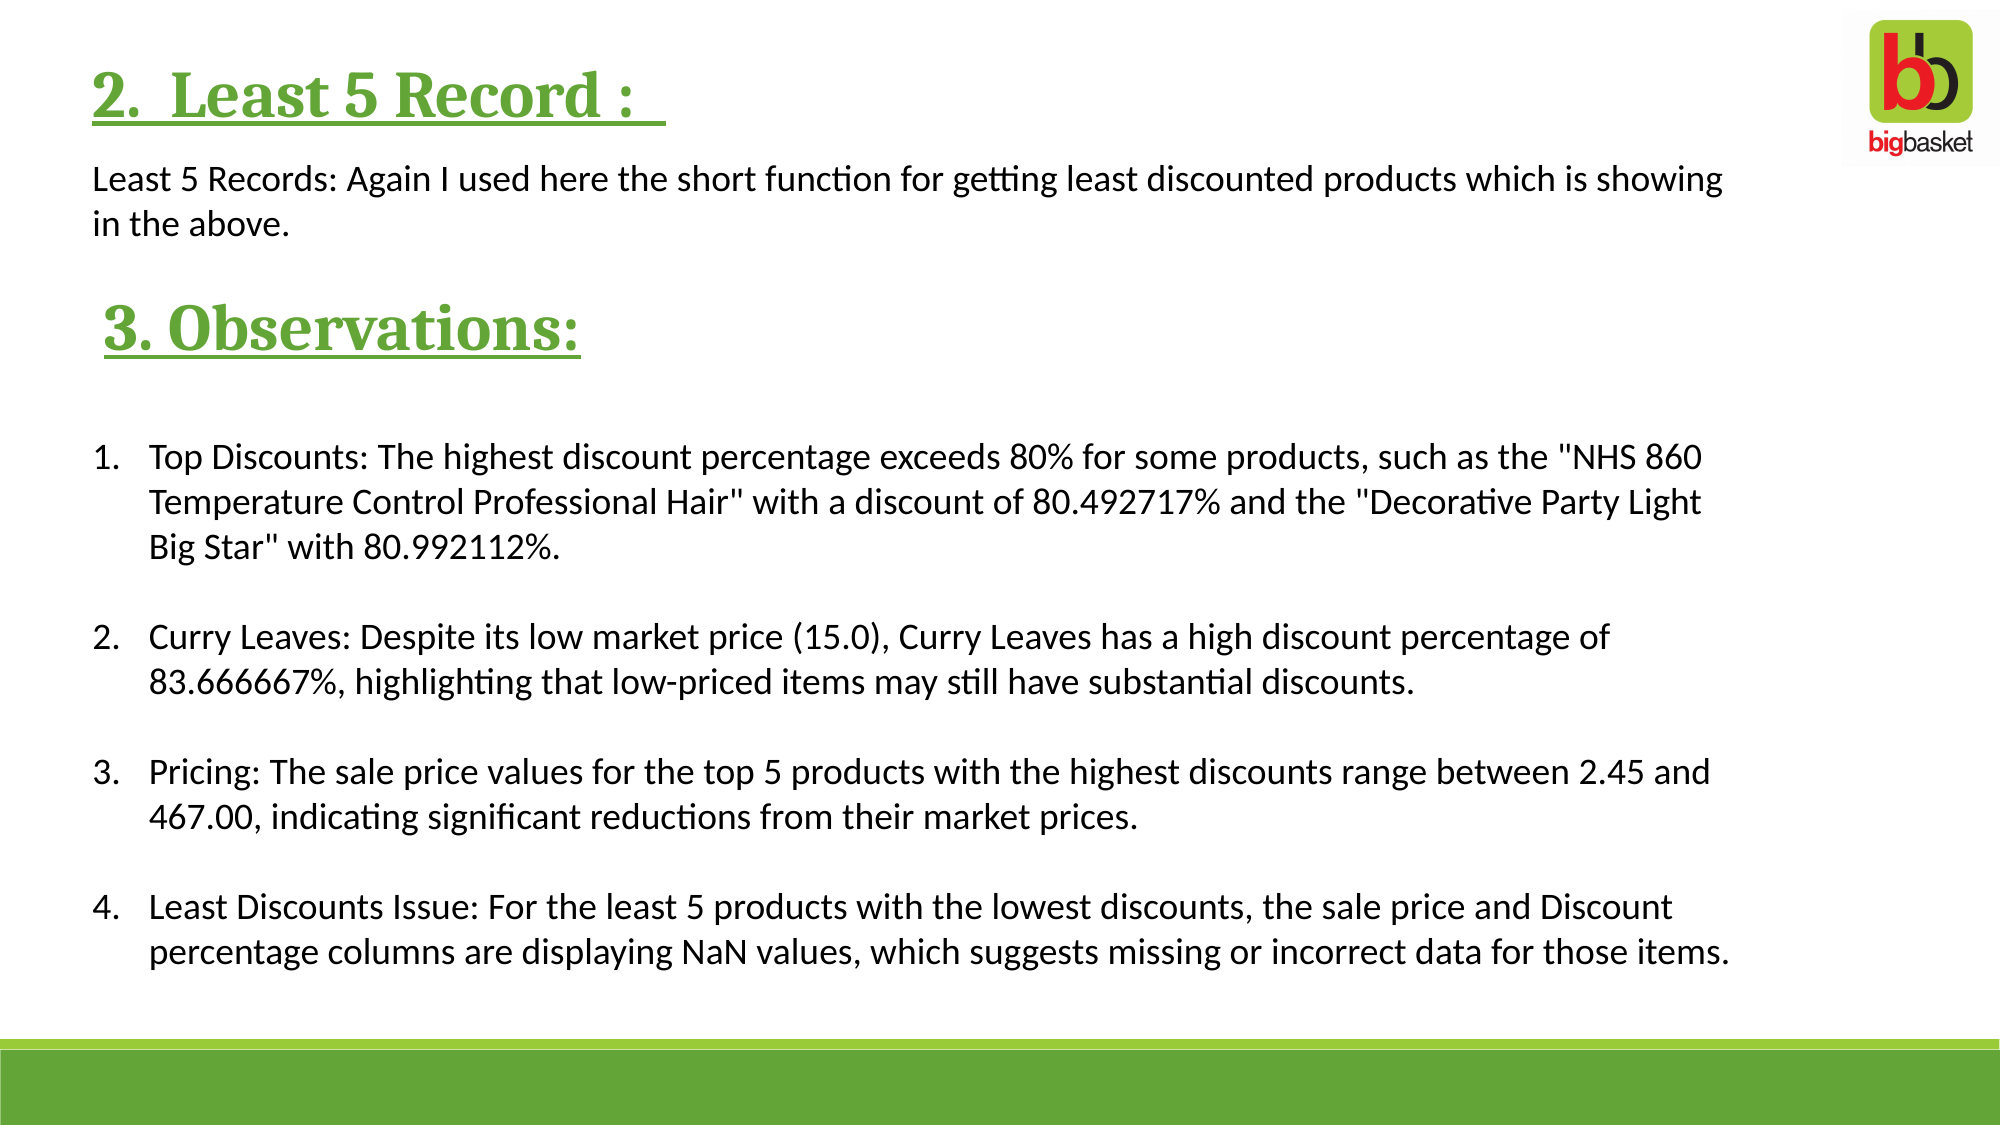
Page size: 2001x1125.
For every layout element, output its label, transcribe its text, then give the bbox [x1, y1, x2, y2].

text_box 3. Observations: [89, 276, 597, 371]
text_box 2. Least 5 Record : [77, 43, 753, 138]
text_box Least 5 Records: Again I used here the short function for getting least discounted products which is showing in the above. [77, 146, 1773, 252]
picture [1842, 9, 2000, 168]
text_box Top Discounts: The highest discount percentage exceeds 80% for some products, such as the "NHS 860 Temperature Control Professional Hair" with a discount of 80.492717% and the "Decorative Party Light Big Star" with 80.992112%. Curry Leaves: Despite its low market price (15.0), Curry Leaves has a high discount percentage of 83.666667%, highlighting that low-priced items may still have substantial discounts. Pricing: The sale price values for the top 5 products with the highest discounts range between 2.45 and 467.00, indicating significant reductions from their market prices. Least Discounts Issue: For the least 5 products with the lowest discounts, the sale price and Discount percentage columns are displaying NaN values, which suggests missing or incorrect data for those items. [77, 379, 1773, 1025]
